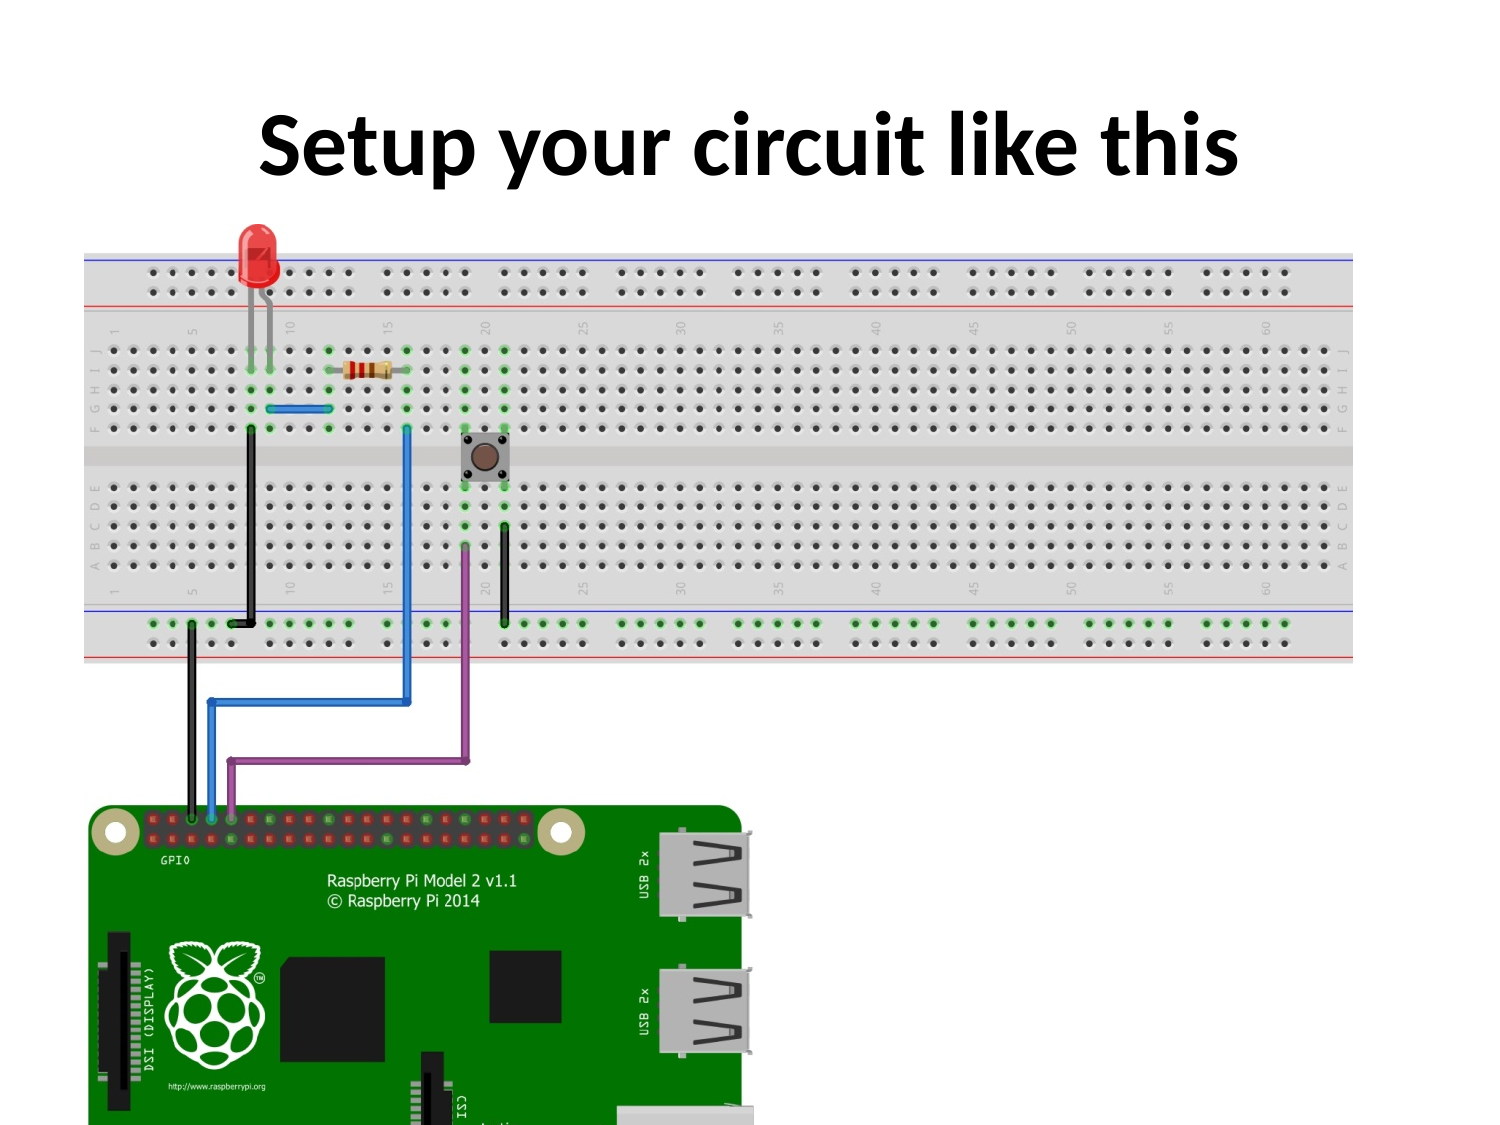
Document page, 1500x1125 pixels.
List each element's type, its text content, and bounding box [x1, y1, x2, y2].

title Setup your circuit like this [75, 45, 1425, 233]
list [84, 224, 1353, 1125]
